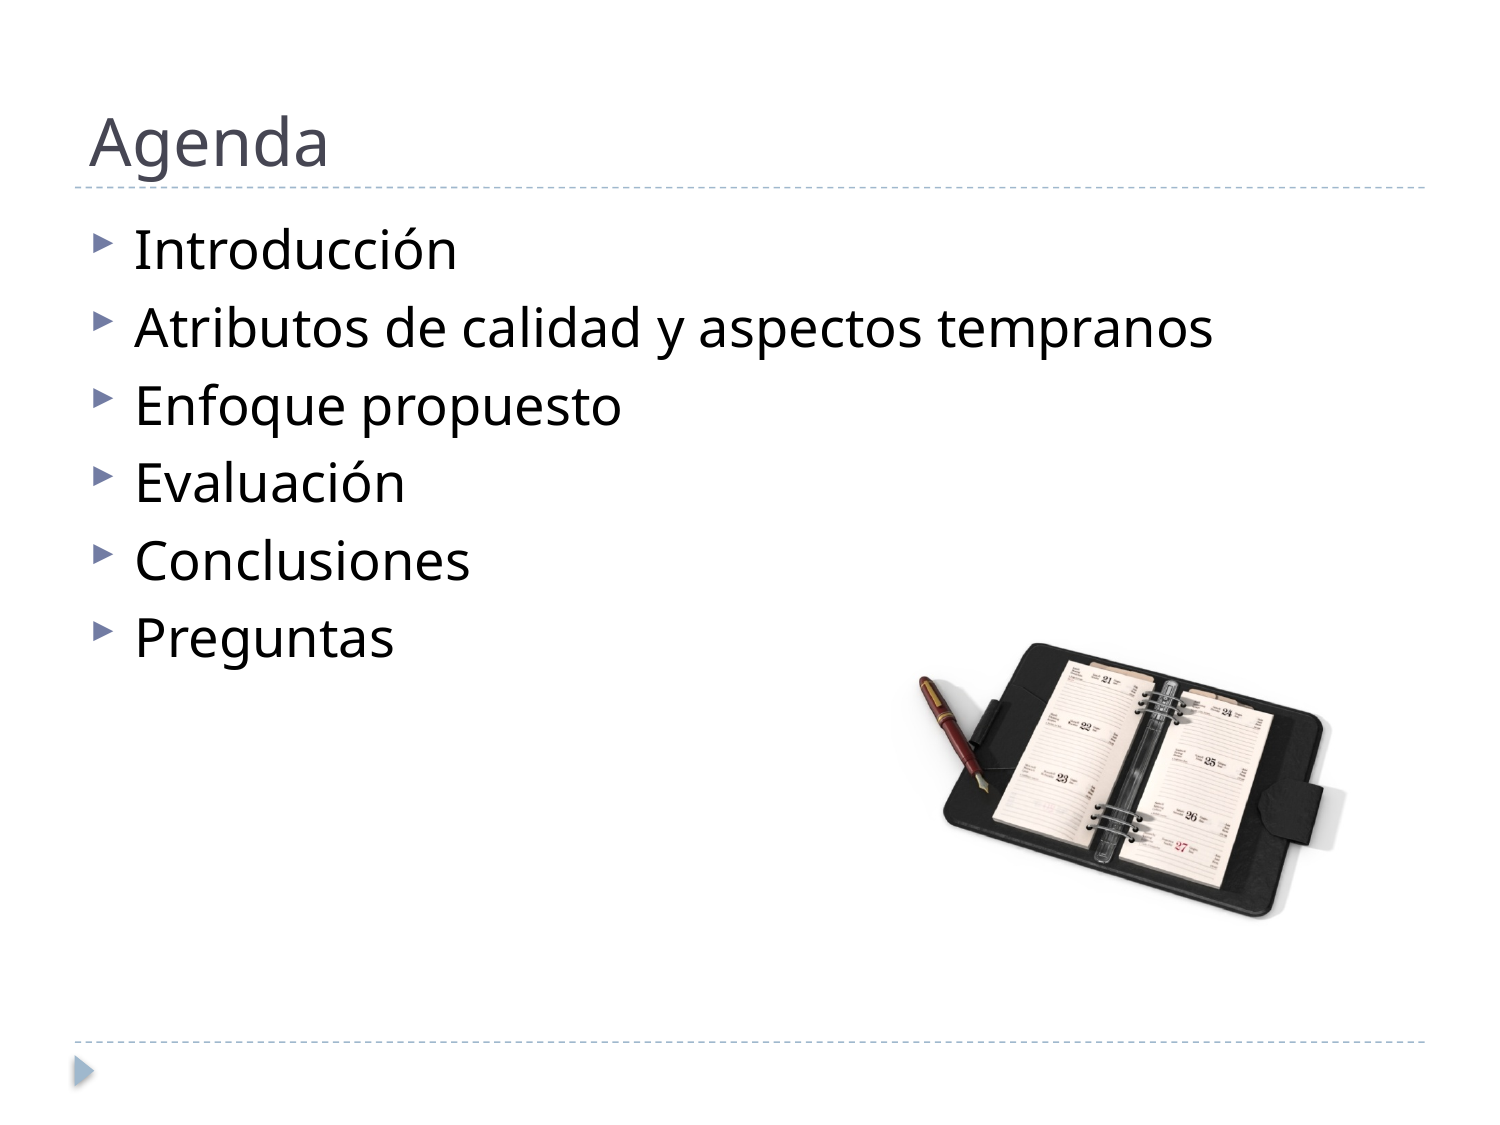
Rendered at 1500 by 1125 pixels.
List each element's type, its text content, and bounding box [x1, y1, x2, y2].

title Agenda [75, 24, 1425, 188]
picture [891, 585, 1406, 954]
list Introducción Atributos de calidad y aspectos tempranos Enfoque propuesto Evaluación Conclusiones Preguntas [75, 208, 1471, 1106]
